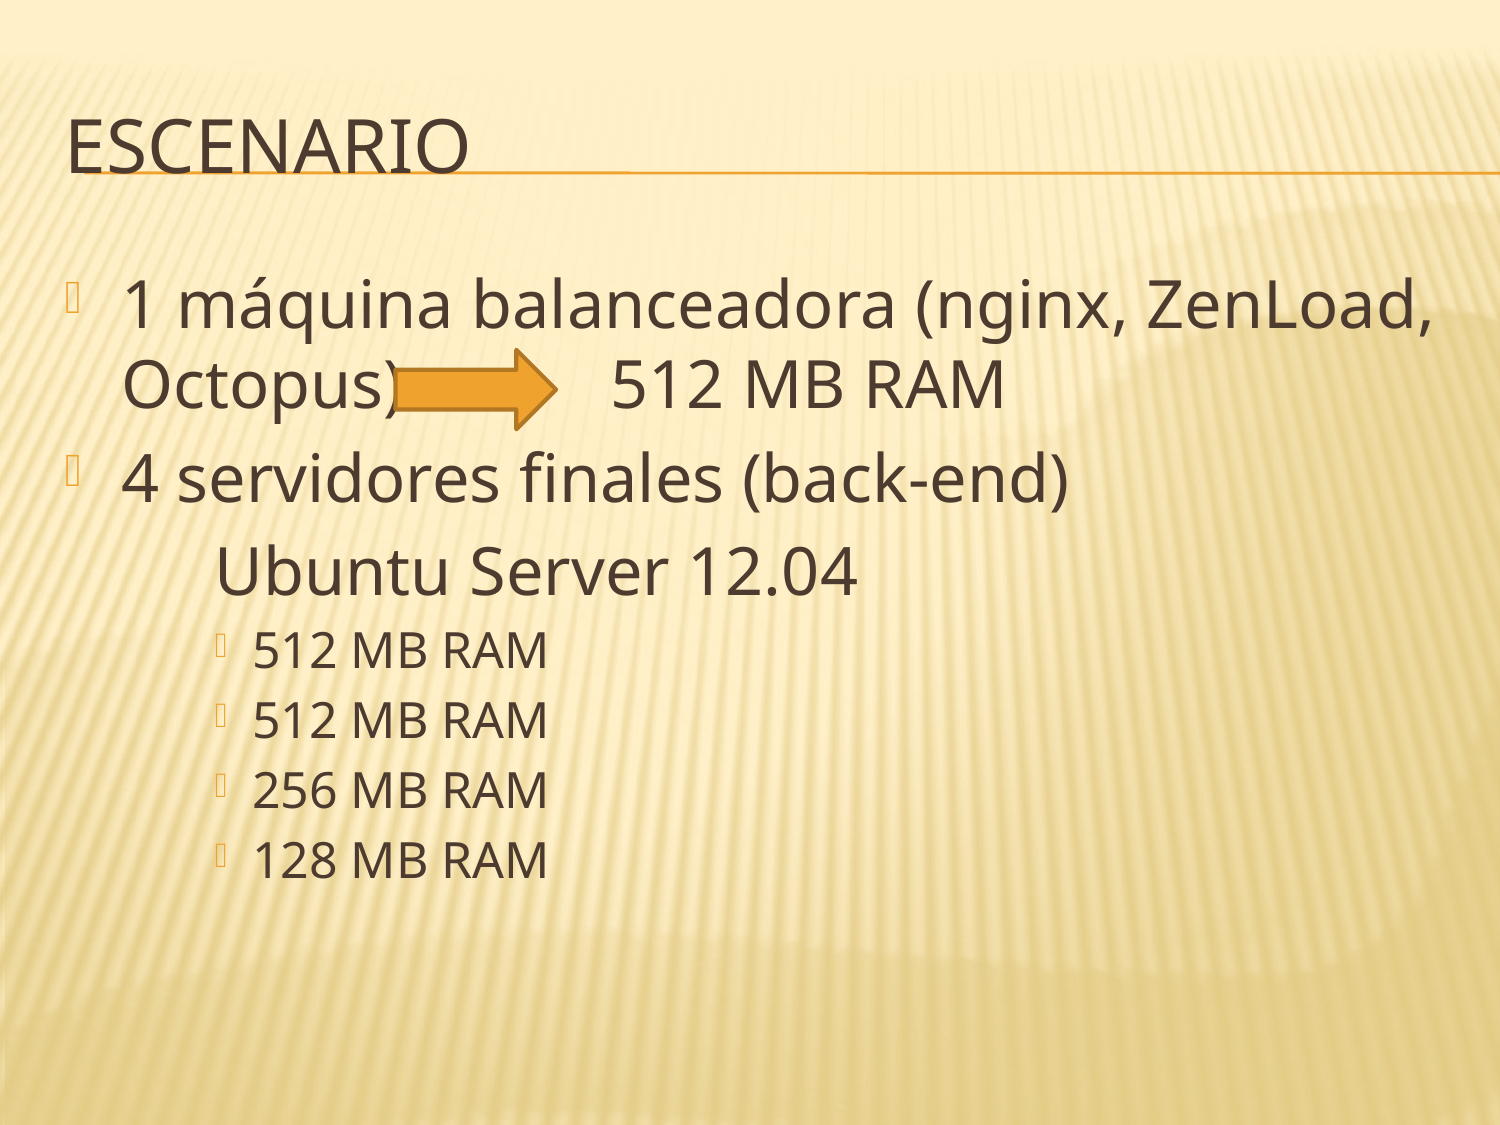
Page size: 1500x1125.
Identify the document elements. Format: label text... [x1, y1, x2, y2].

title Escenario [50, 75, 1475, 213]
text_box [393, 347, 559, 432]
list 1 máquina balanceadora (nginx, ZenLoad, Octopus) 512 MB RAM 4 servidores finales (back-end) Ubuntu Server 12.04 512 MB RAM 512 MB RAM 256 MB RAM 128 MB RAM [50, 254, 1475, 998]
